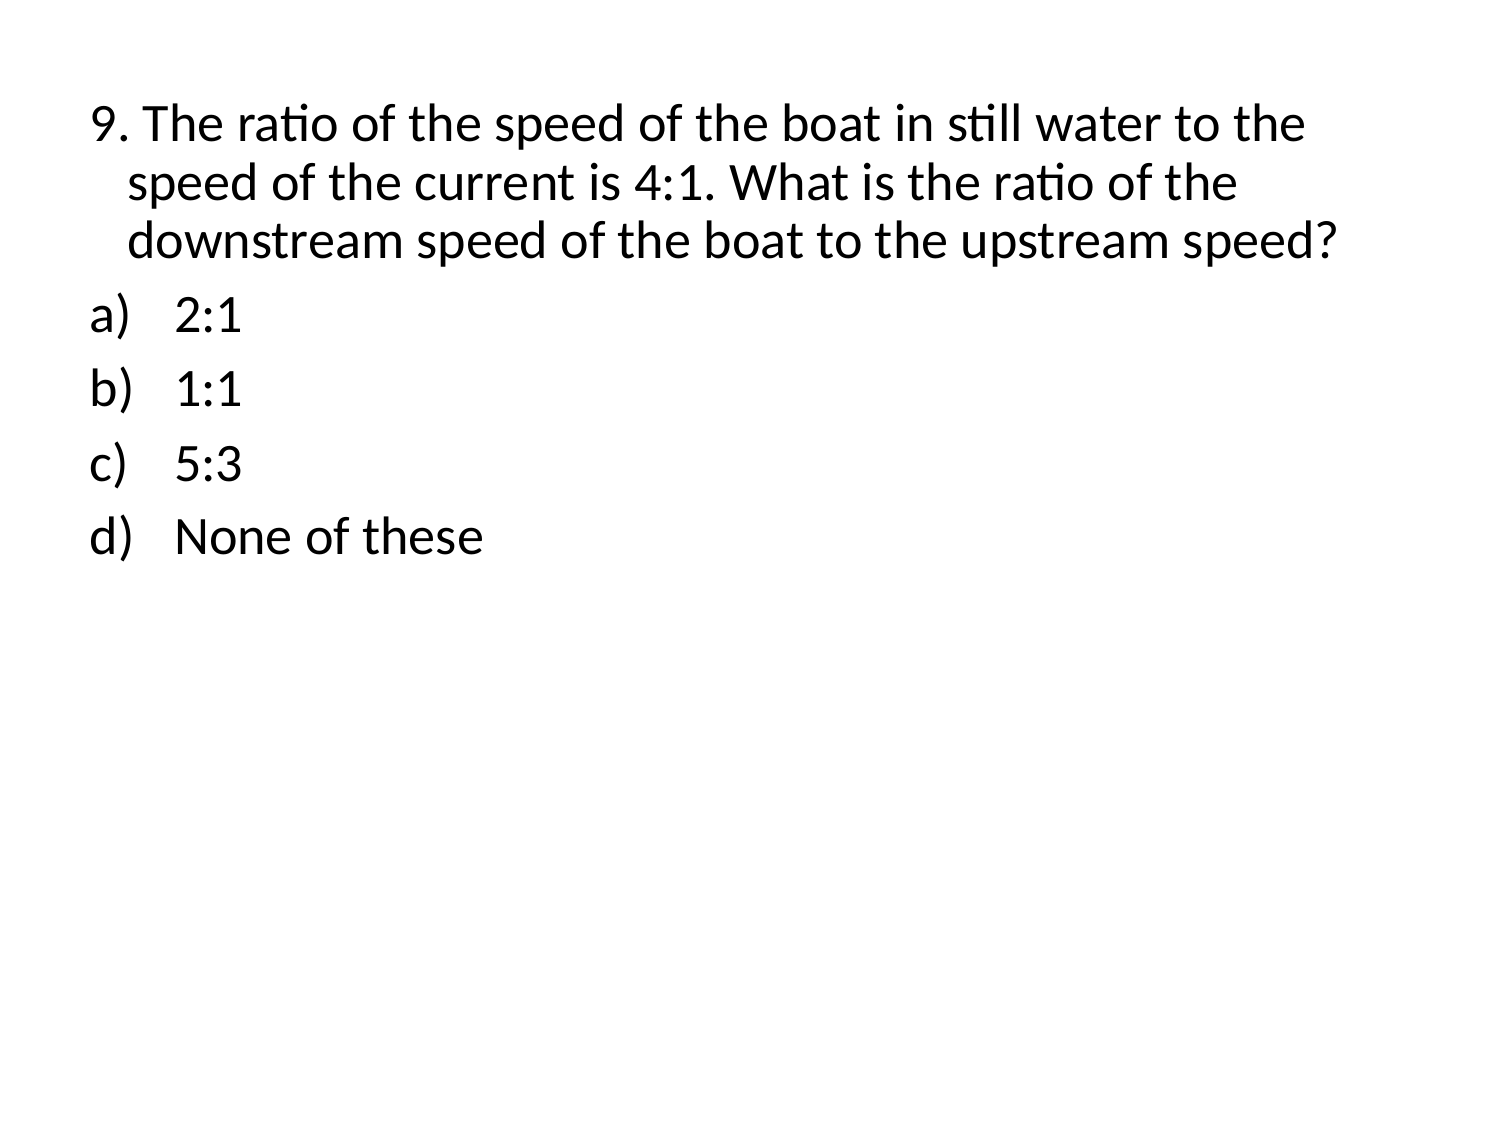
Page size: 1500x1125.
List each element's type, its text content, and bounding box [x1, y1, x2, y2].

list 9. The ratio of the speed of the boat in still water to the speed of the current is 4:1. What is the ratio of the downstream speed of the boat to the upstream speed? 2:1 1:1 5:3 None of these [75, 87, 1425, 1005]
